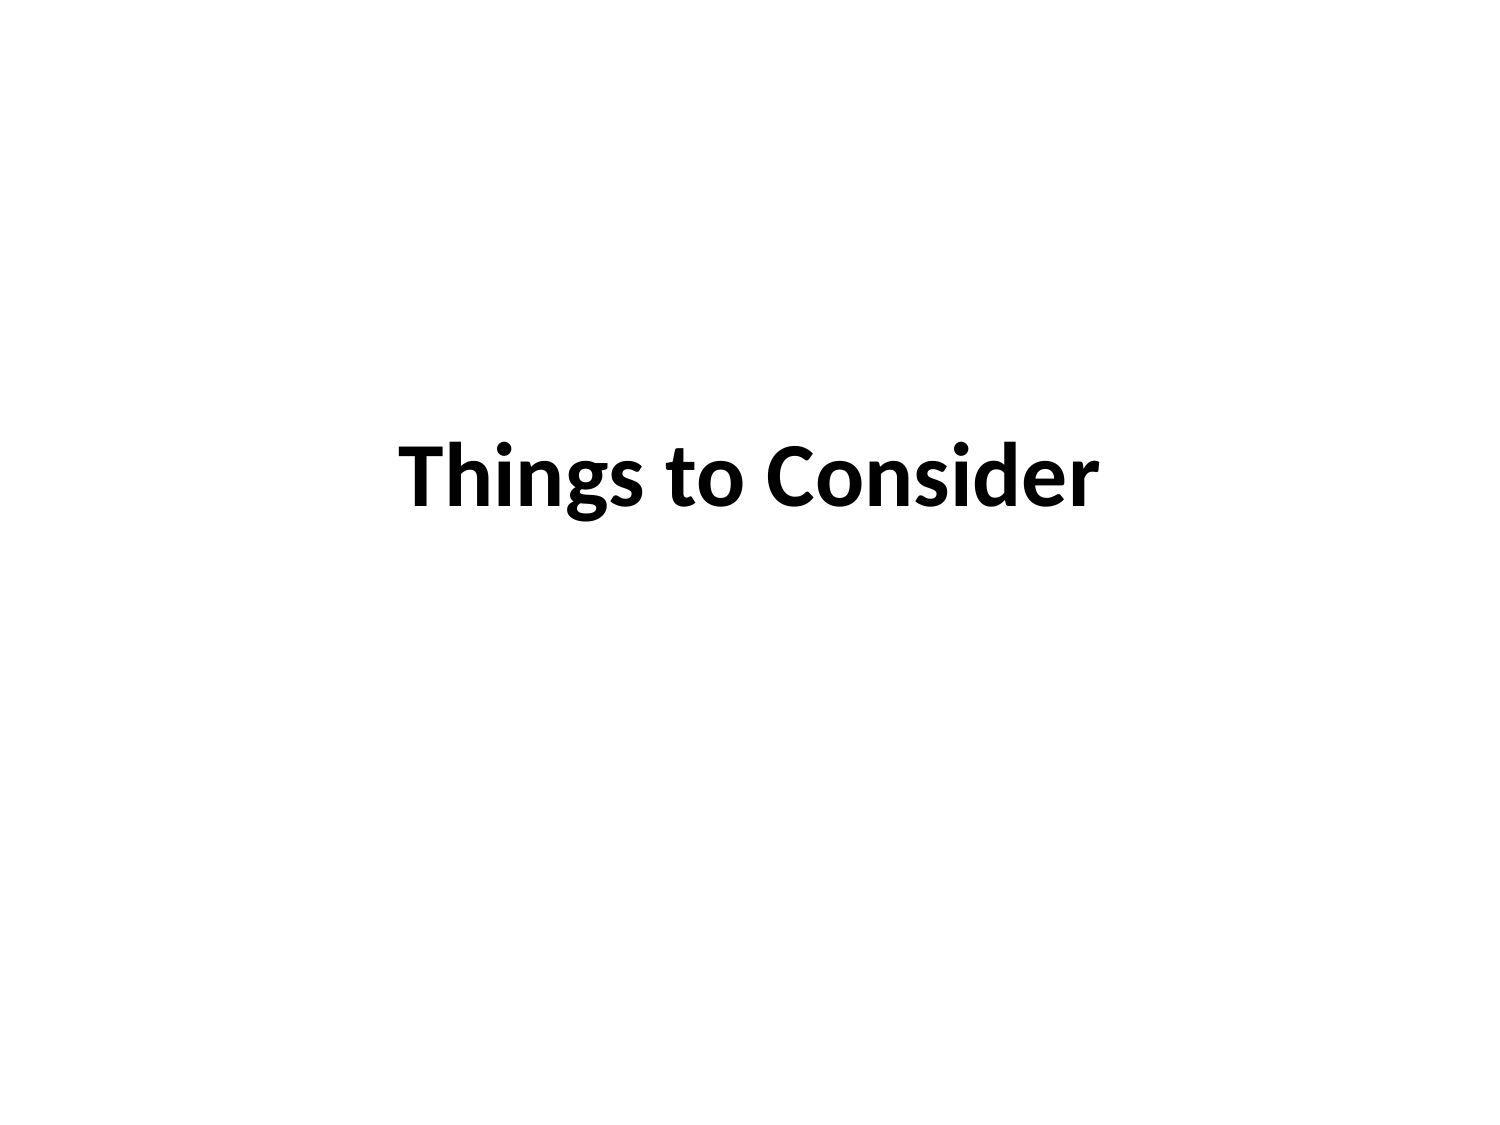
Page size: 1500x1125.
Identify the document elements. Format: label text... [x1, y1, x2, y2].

title Things to Consider [112, 349, 1388, 591]
